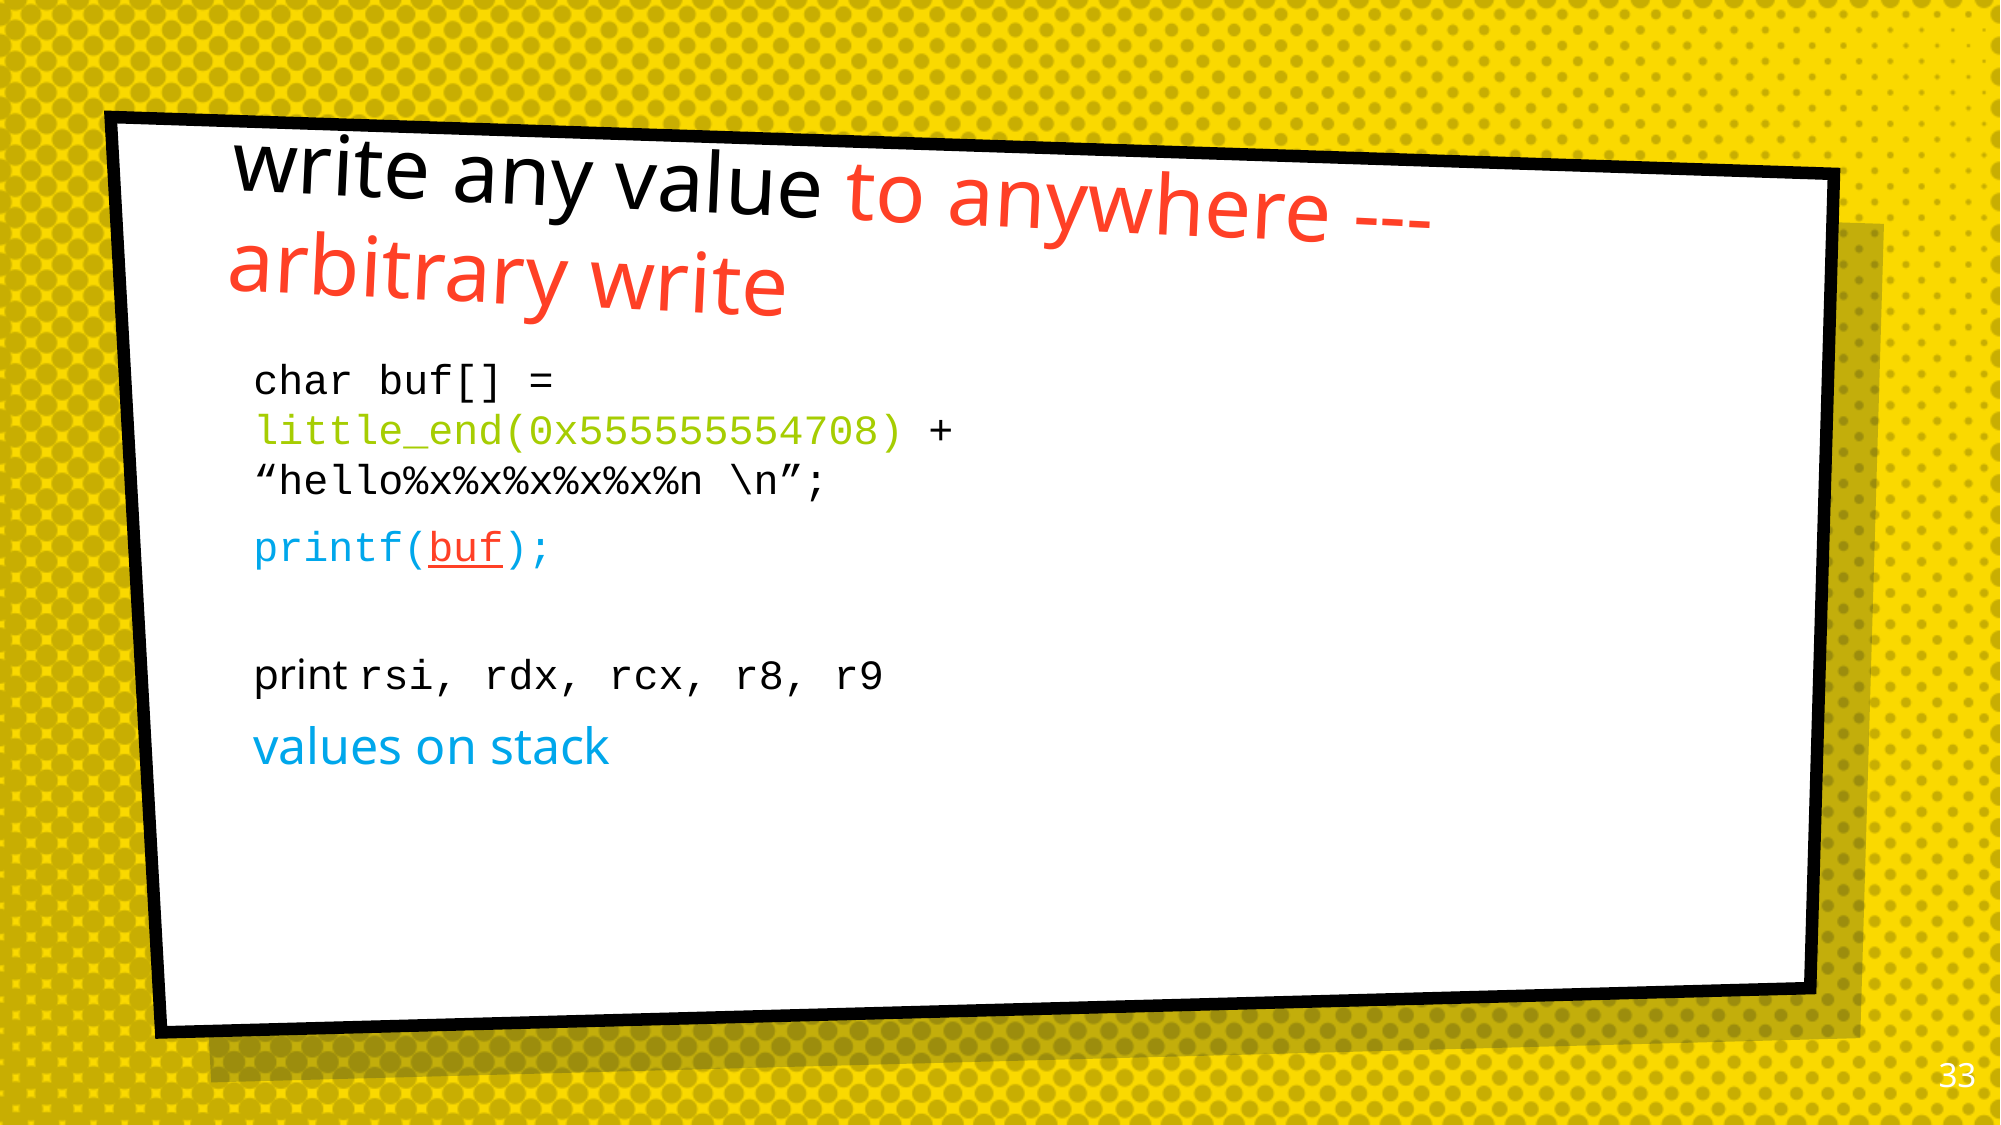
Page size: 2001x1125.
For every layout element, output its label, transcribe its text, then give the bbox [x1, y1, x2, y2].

slide_number 32 [1871, 1038, 1992, 1125]
list char buf[] = little_end(0x555555554708) + “hello%x%x%x%x%x%n \n”; printf(buf); print rsi, rdx, rcx, r8, r9 values on stack [230, 338, 1117, 970]
title write any value to anywhere --- arbitrary write [210, 155, 1755, 395]
